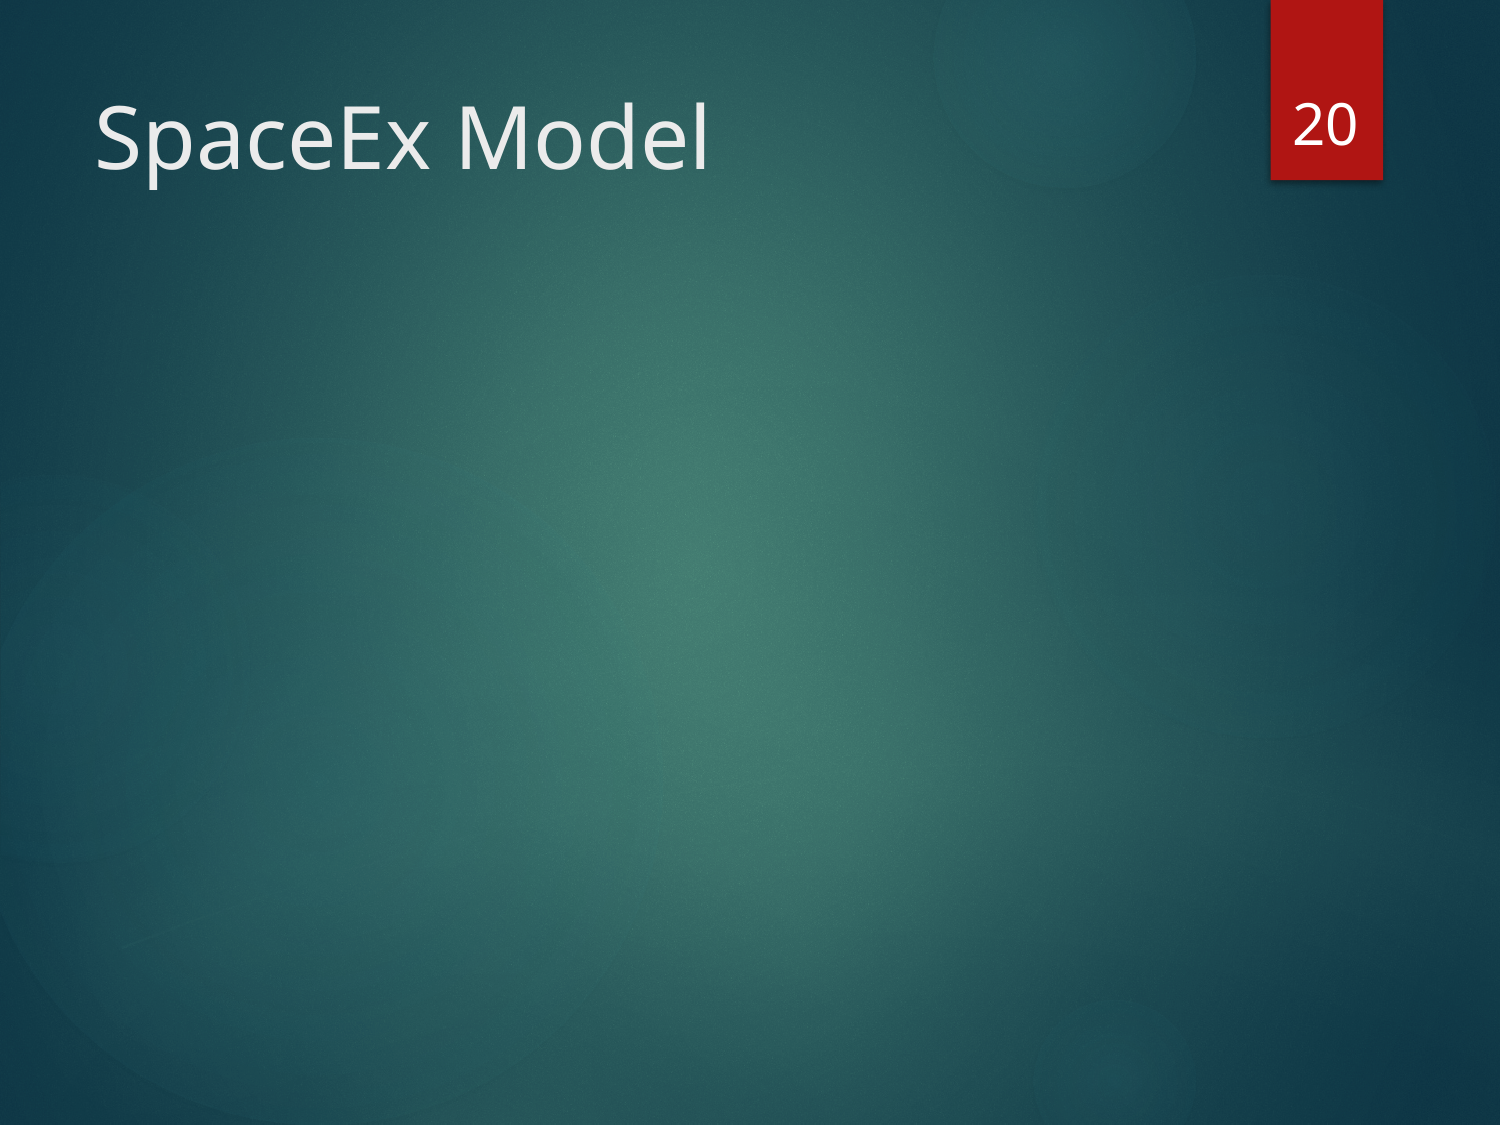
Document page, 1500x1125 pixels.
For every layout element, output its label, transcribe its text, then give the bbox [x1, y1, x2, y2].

slide_number 20 [1273, 48, 1378, 175]
title SpaceEx Model [79, 74, 1237, 304]
